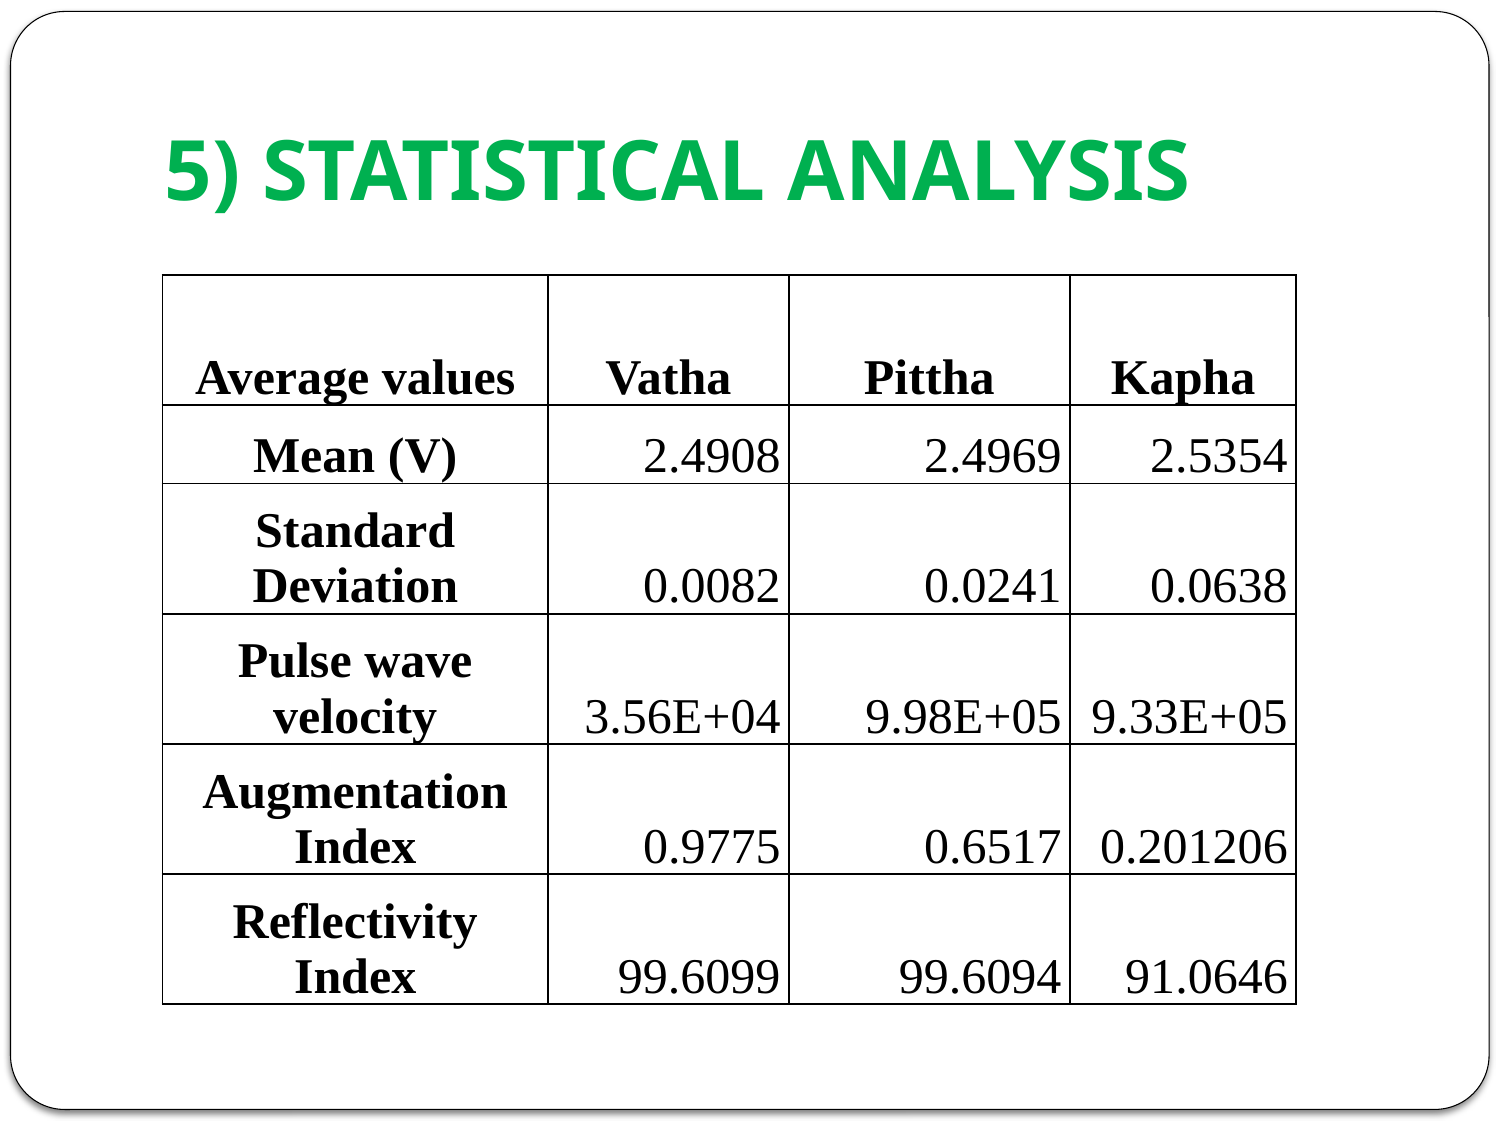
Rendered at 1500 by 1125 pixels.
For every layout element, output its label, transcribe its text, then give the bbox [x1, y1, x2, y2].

table_cell 0.0082 [549, 484, 788, 613]
table_cell 0.9775 [549, 745, 788, 873]
table_cell 0.0241 [790, 484, 1069, 613]
table_cell 3.56E+04 [549, 615, 788, 743]
table_header Vatha [549, 276, 788, 404]
table_cell Augmentation Index [163, 745, 547, 873]
table_cell 91.0646 [1071, 875, 1295, 1003]
table_cell 9.33E+05 [1071, 615, 1295, 743]
table_header Kapha [1071, 276, 1295, 404]
table_cell Pulse wave velocity [163, 615, 547, 743]
table_cell 2.4969 [790, 406, 1069, 483]
table_cell 0.6517 [790, 745, 1069, 873]
table_header Average values [163, 276, 547, 404]
table_header Pittha [790, 276, 1069, 404]
table_cell Standard Deviation [163, 484, 547, 613]
table_cell 2.5354 [1071, 406, 1295, 483]
table_cell Mean (V) [163, 406, 547, 483]
table_cell 0.0638 [1071, 484, 1295, 613]
table_cell 99.6099 [549, 875, 788, 1003]
title 5) Statistical analysis [150, 45, 1425, 233]
table_cell 2.4908 [549, 406, 788, 483]
table_cell 9.98E+05 [790, 615, 1069, 743]
table_cell Reflectivity Index [163, 875, 547, 1003]
table_cell 99.6094 [790, 875, 1069, 1003]
table_cell 0.201206 [1071, 745, 1295, 873]
